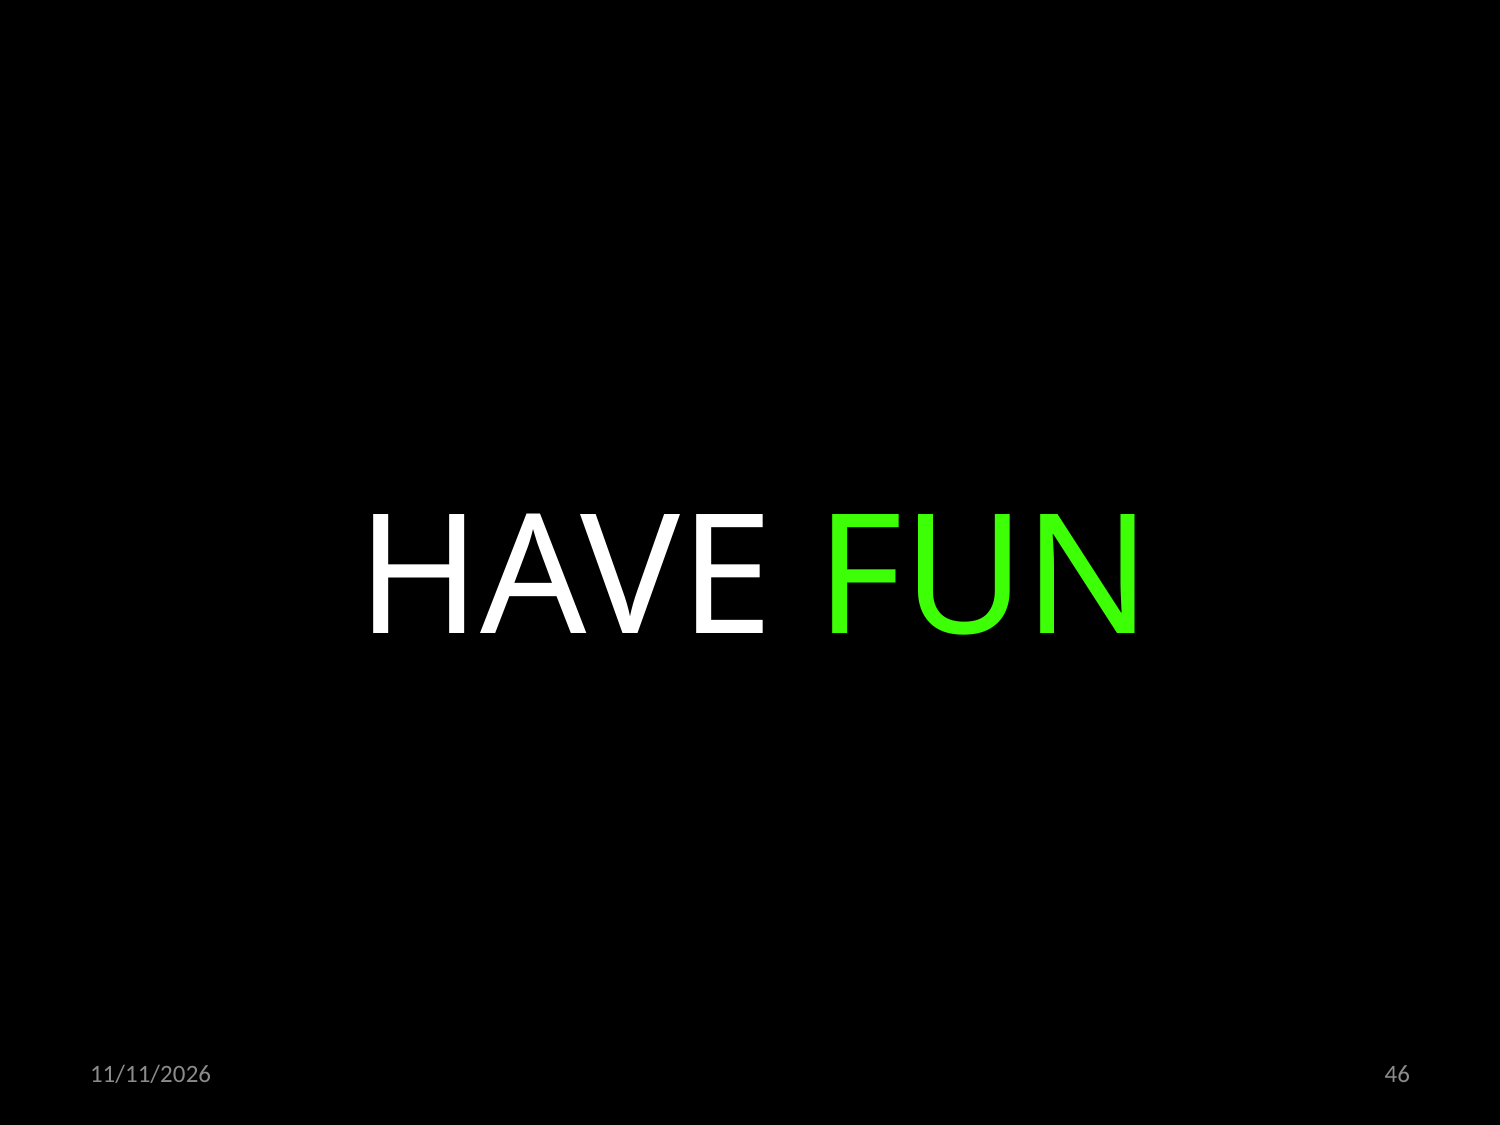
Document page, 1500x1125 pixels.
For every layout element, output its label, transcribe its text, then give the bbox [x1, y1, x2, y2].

slide_number 46 [1074, 1042, 1425, 1103]
text_box HAVE FUN [4, 459, 1500, 561]
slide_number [75, 1042, 425, 1103]
